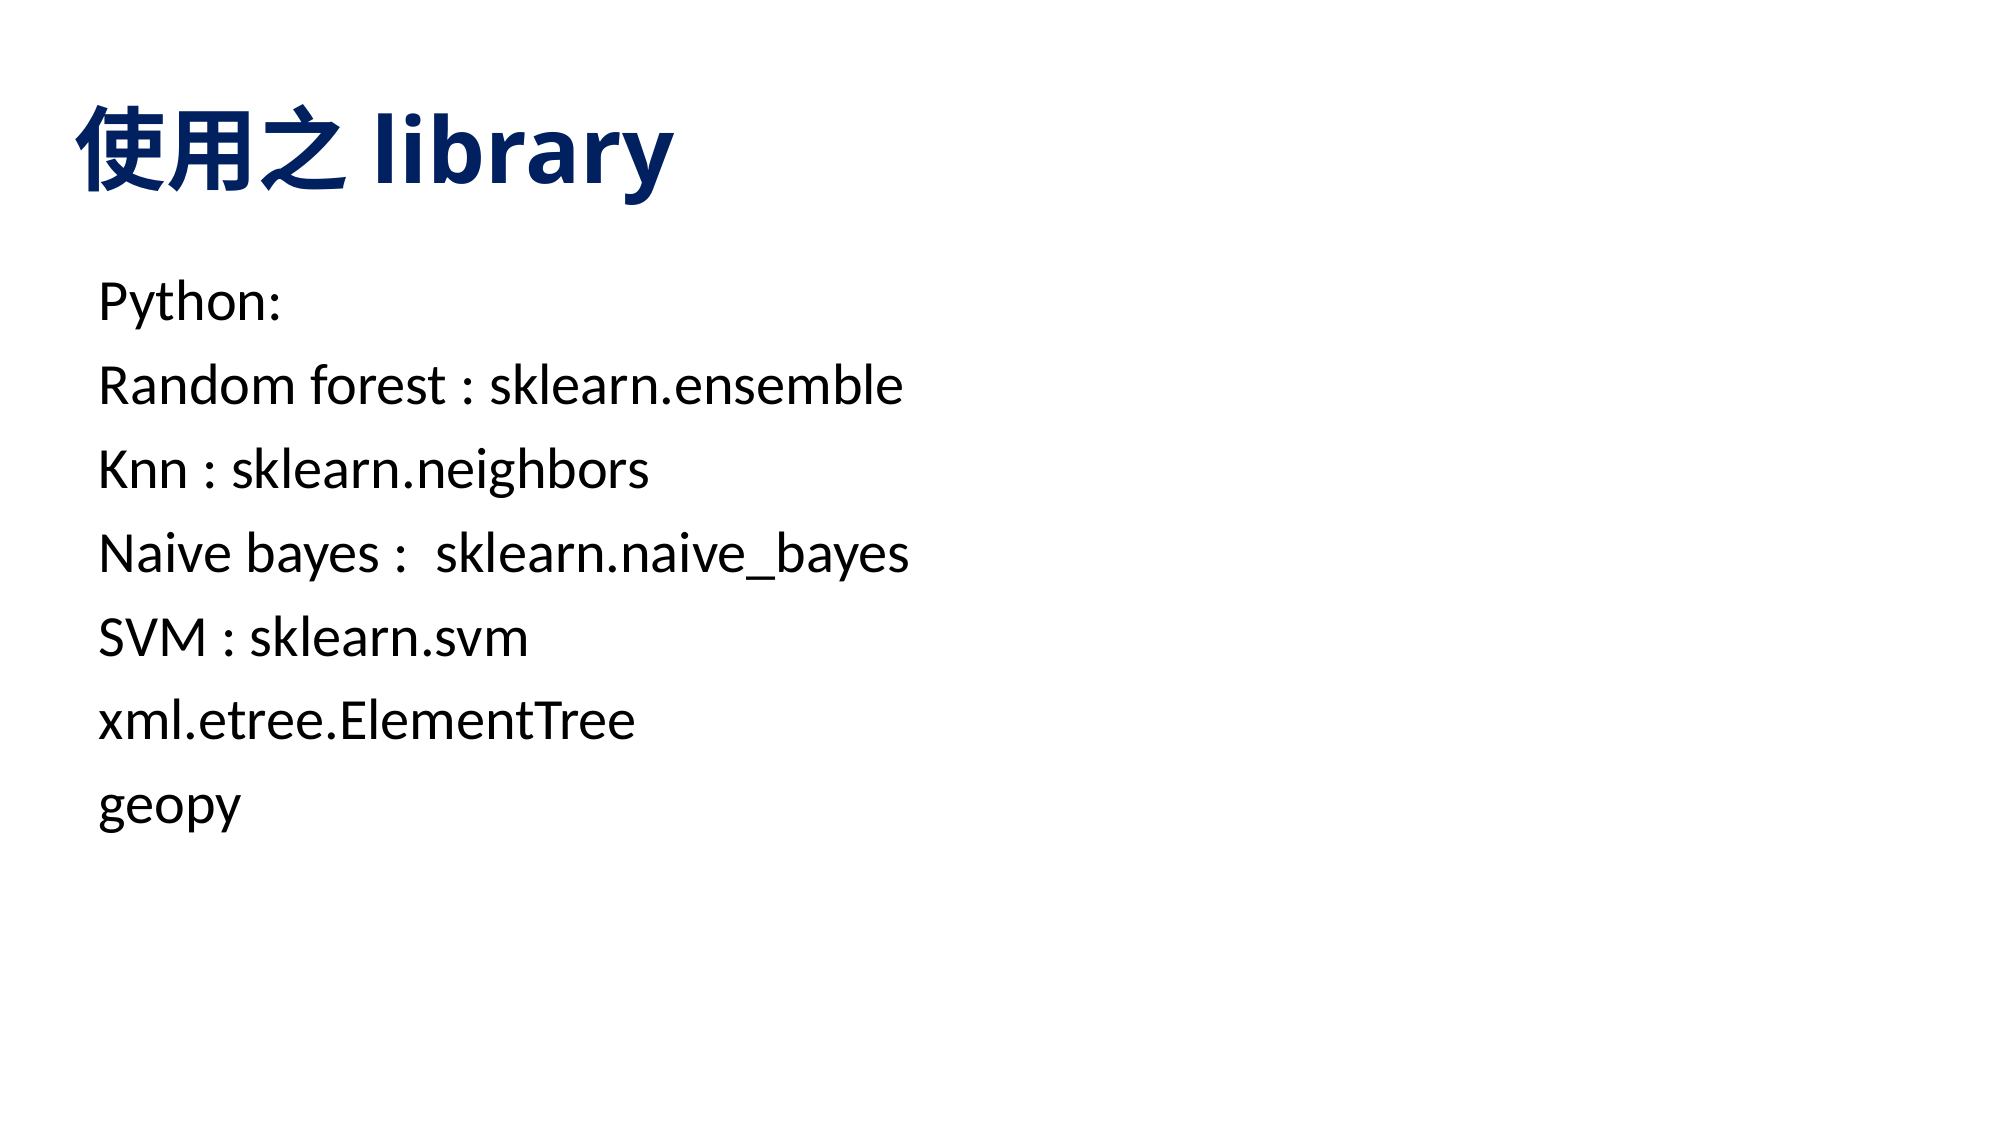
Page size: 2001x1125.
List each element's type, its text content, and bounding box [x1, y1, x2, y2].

list Python: Random forest : sklearn.ensemble Knn : sklearn.neighbors Naive bayes : sklearn.naive_bayes SVM : sklearn.svm xml.etree.ElementTree geopy [83, 263, 1809, 977]
title 使用之library [59, 45, 1785, 263]
